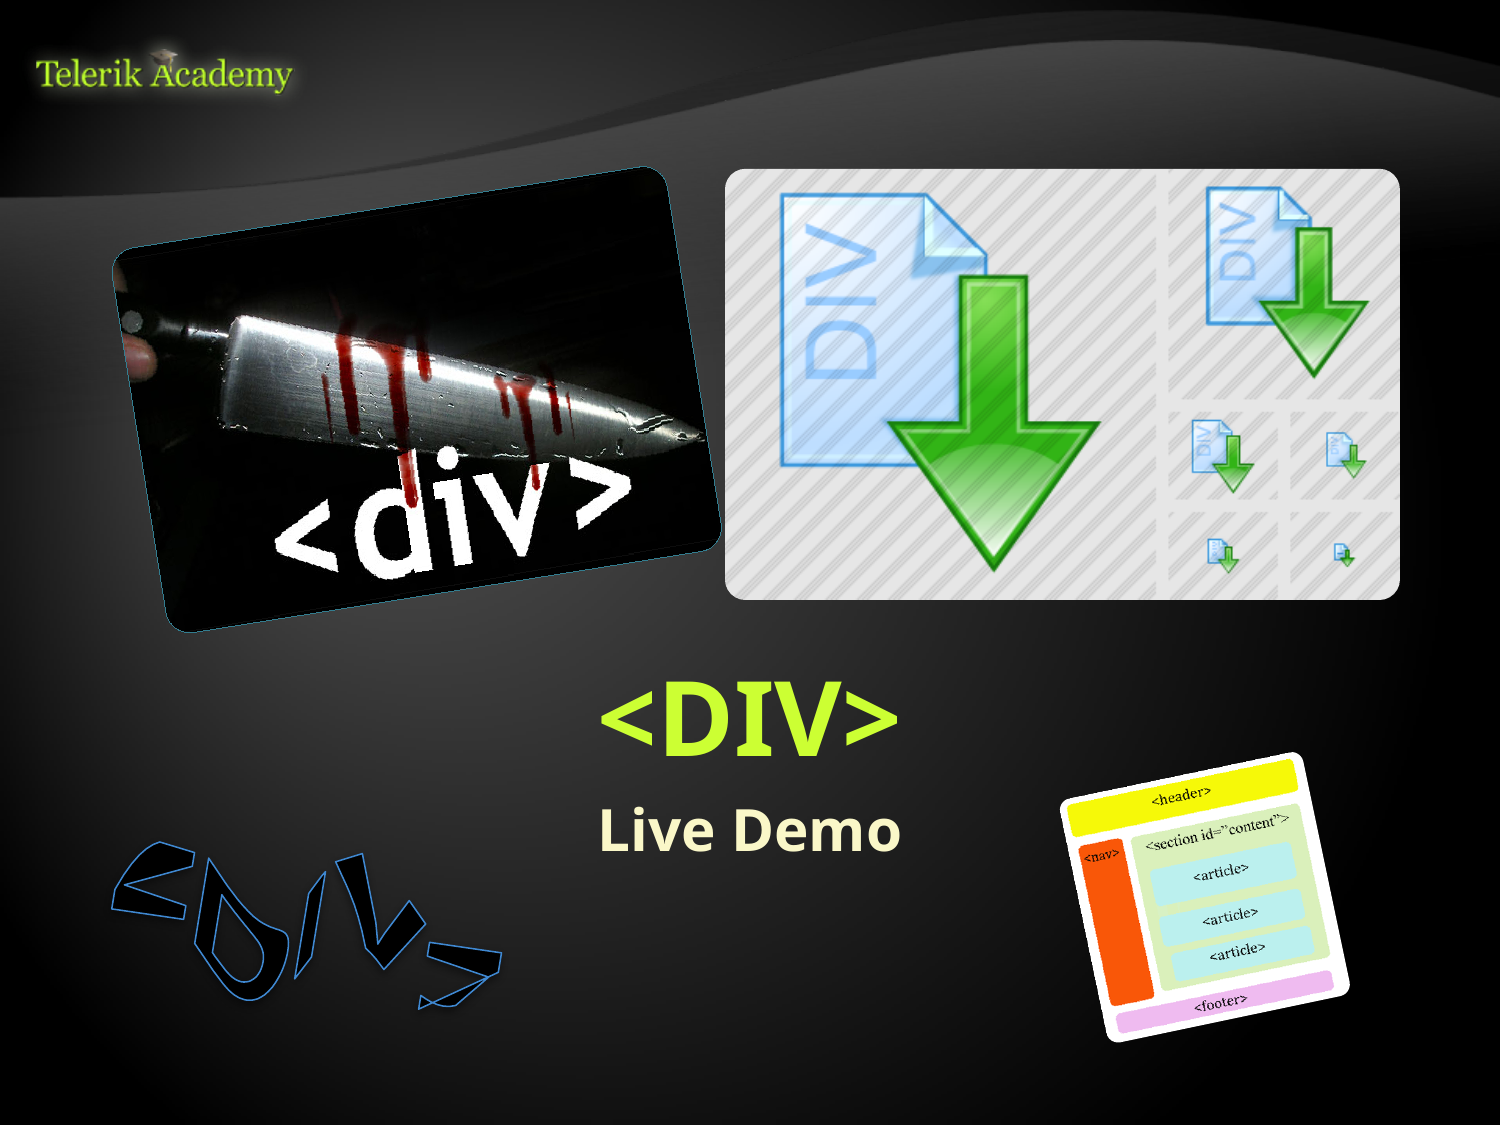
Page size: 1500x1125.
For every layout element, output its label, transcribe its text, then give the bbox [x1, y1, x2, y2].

subtitle Live Demo [500, 781, 1000, 875]
text_box <DIV> [417, 941, 503, 1010]
text_box <DIV> [193, 857, 290, 1001]
title <DIV> [500, 662, 1000, 775]
picture [0, 0, 1500, 1125]
text_box <DIV> [110, 841, 196, 921]
text_box <DIV> [334, 852, 427, 971]
text_box <DIV> [293, 870, 327, 980]
